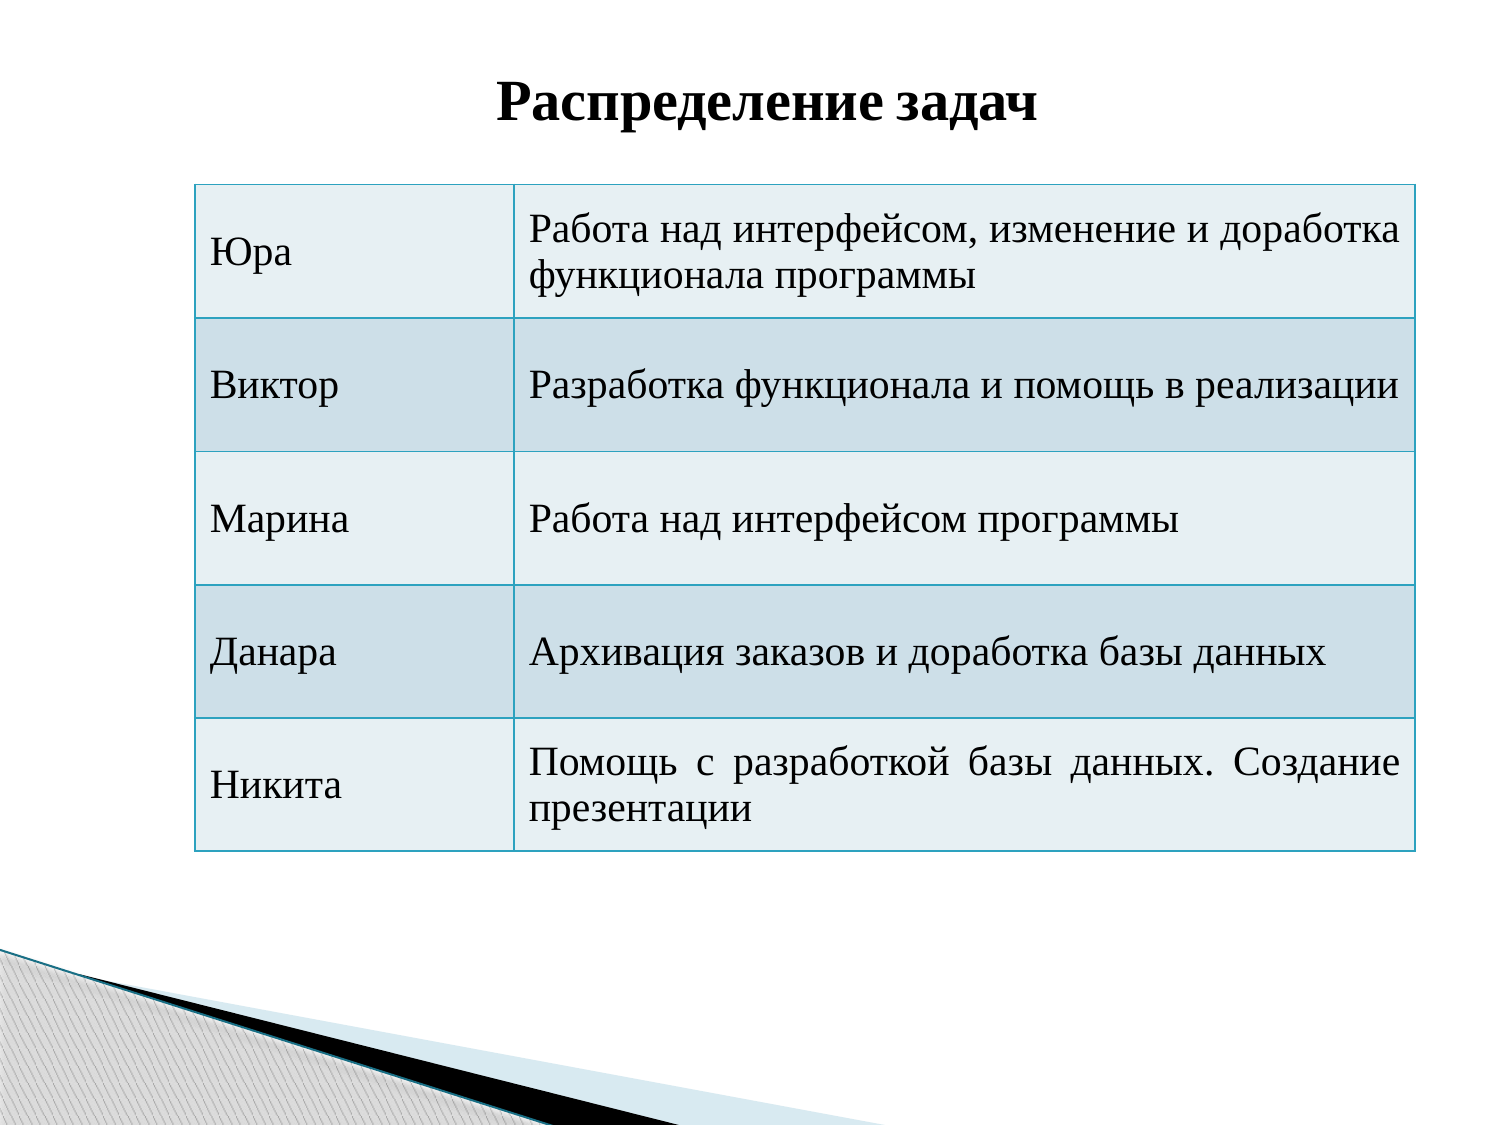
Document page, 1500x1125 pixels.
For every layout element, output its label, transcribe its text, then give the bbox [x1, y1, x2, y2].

table_cell Помощь с разработкой базы данных. Создание презентации [515, 719, 1414, 850]
table_cell Никита [196, 719, 513, 850]
table_cell Работа над интерфейсом программы [515, 452, 1414, 584]
table_cell Данара [196, 586, 513, 717]
table_header Работа над интерфейсом, изменение и доработка функционала программы [515, 185, 1414, 317]
table_header Юра [196, 185, 513, 317]
table_cell Виктор [196, 319, 513, 451]
table_cell Архивация заказов и доработка базы данных [515, 586, 1414, 717]
text_box Распределение задач [481, 54, 1054, 140]
table_cell Марина [196, 452, 513, 584]
table_cell Разработка функционала и помощь в реализации [515, 319, 1414, 451]
